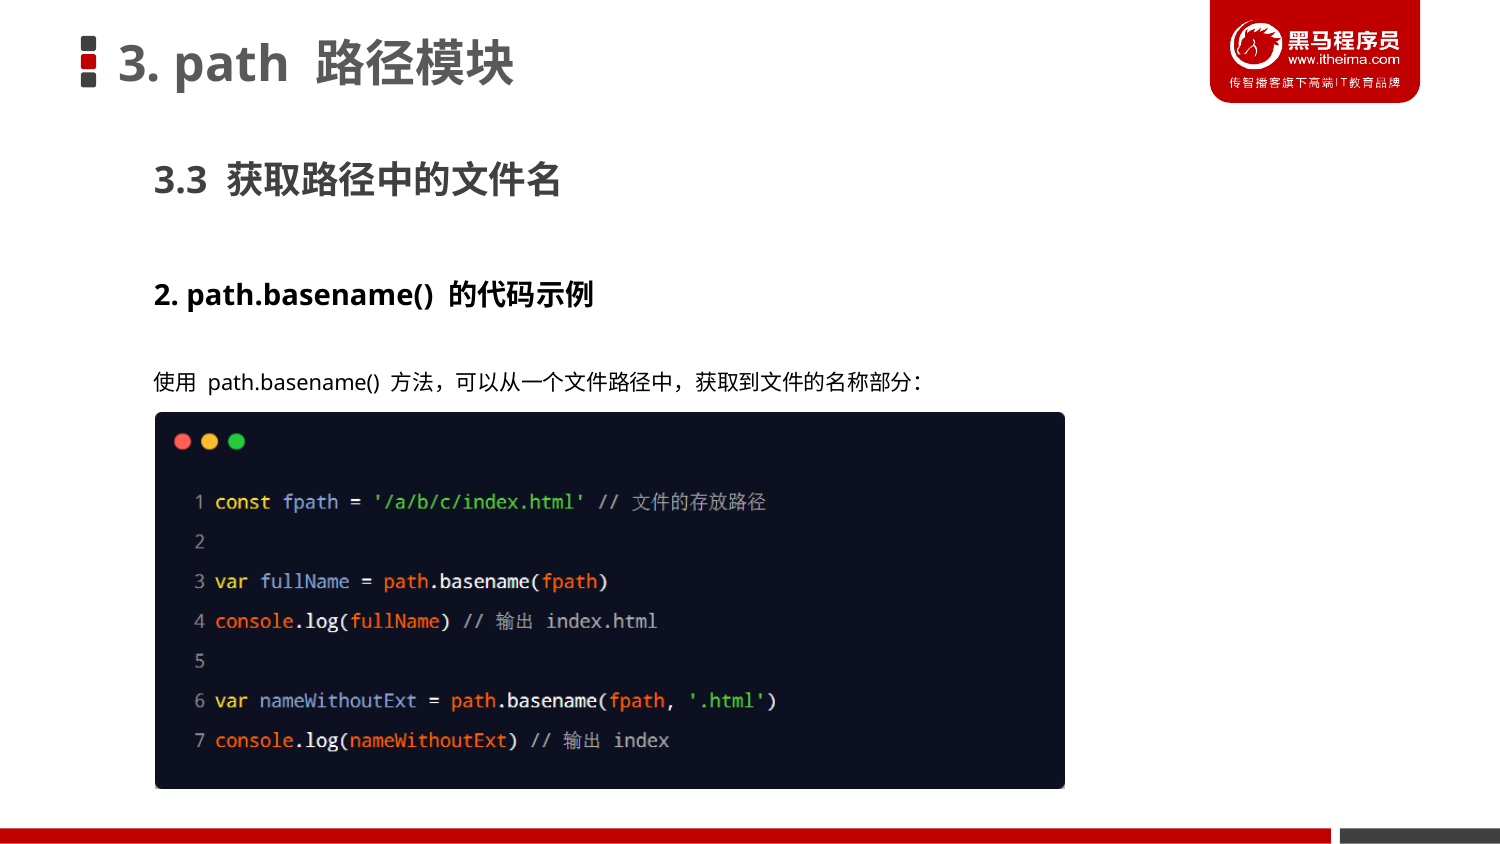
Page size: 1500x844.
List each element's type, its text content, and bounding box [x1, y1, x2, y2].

picture [1211, 11, 1419, 97]
text_box 2. path.basename() 的代码示例 [139, 273, 1204, 320]
list 3.3 获取路径中的文件名 [139, 153, 1209, 243]
title 3. path 路径模块 [103, 0, 1209, 130]
list 使用 path.basename() 方法，可以从一个文件路径中，获取到文件的名称部分： [139, 348, 1342, 422]
picture [155, 412, 1065, 789]
